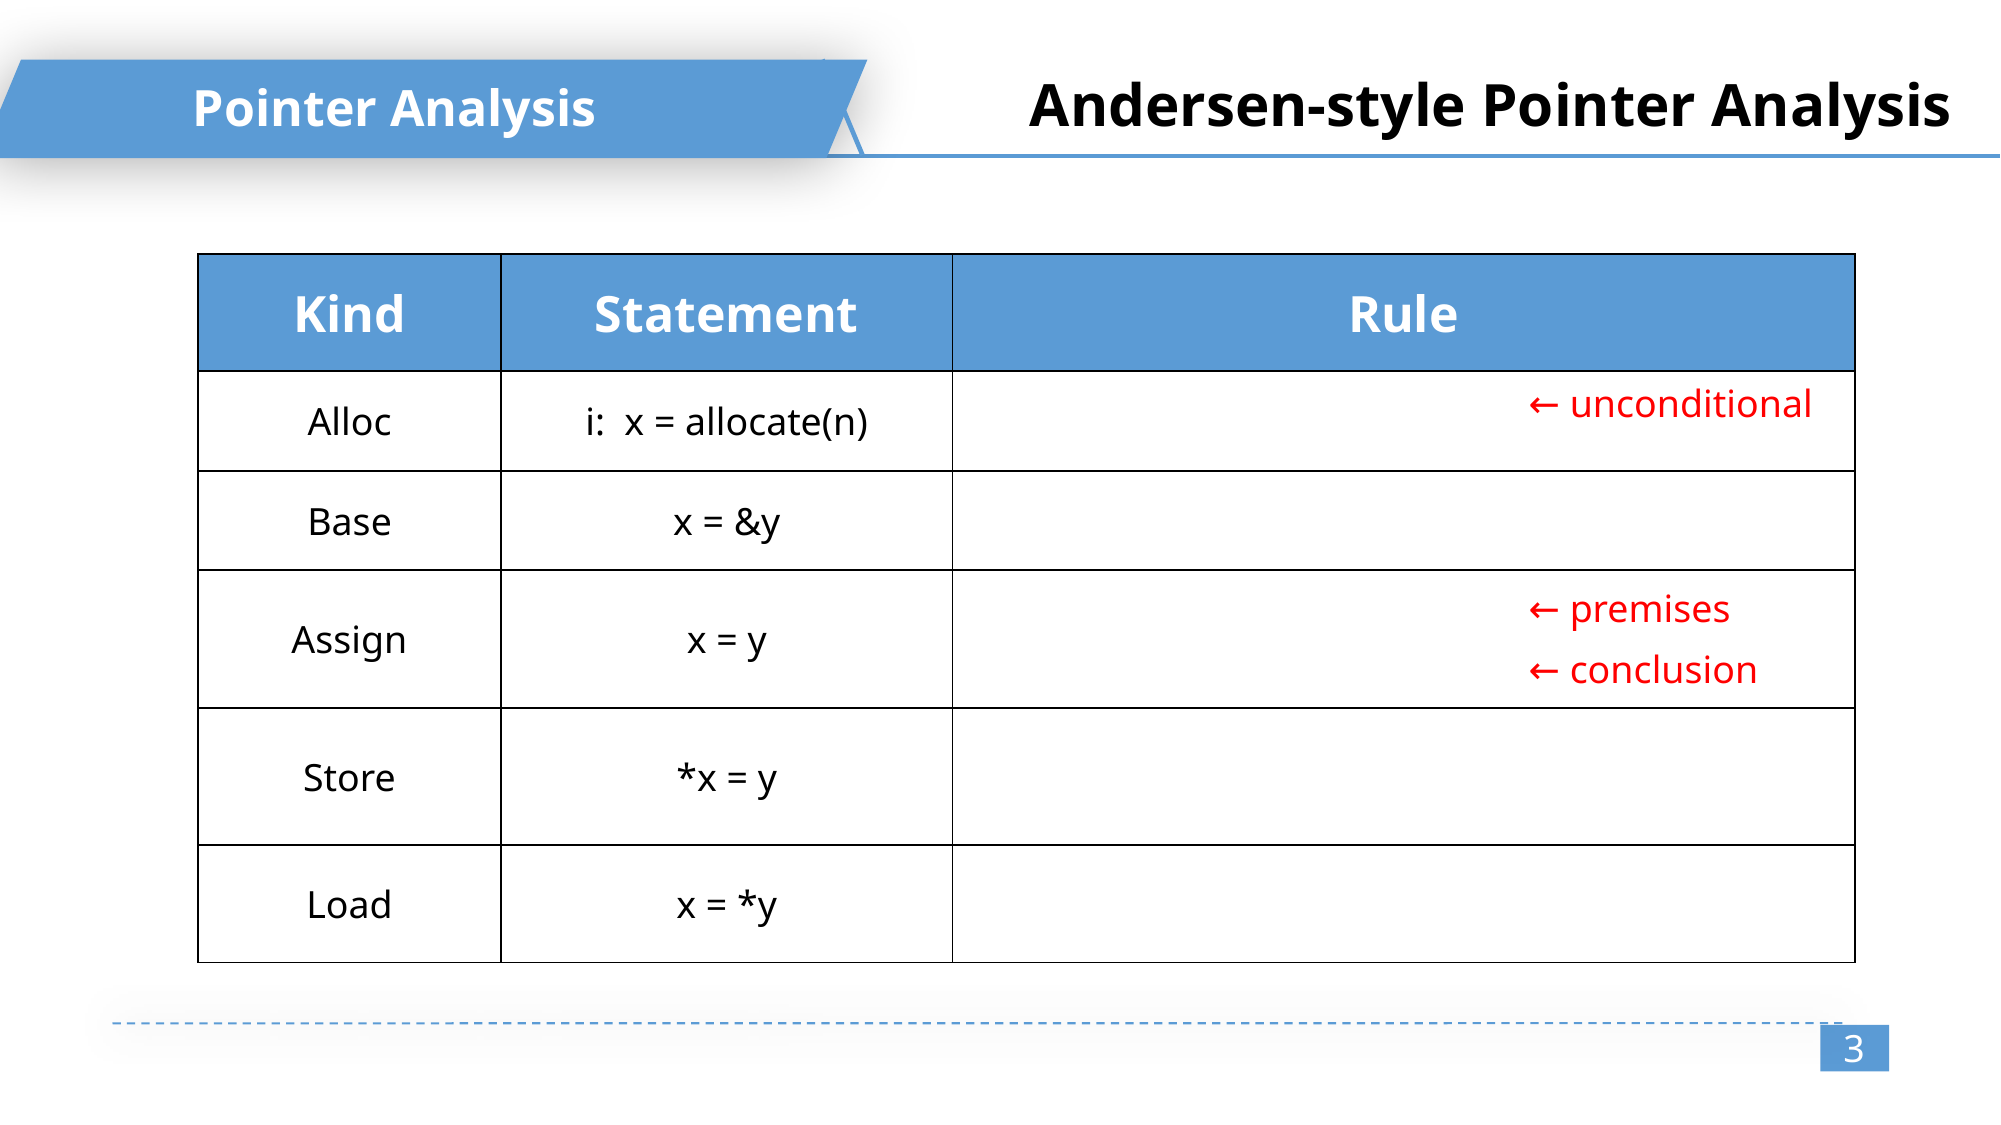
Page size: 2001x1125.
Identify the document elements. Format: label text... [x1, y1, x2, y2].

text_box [822, 59, 863, 156]
text_box [1866, 1024, 1890, 1072]
text_box Pointer Analysis [76, 69, 713, 145]
text_box ← unconditional [1513, 372, 1848, 433]
text_box 3 [1828, 1017, 1866, 1078]
text_box ← premises [1513, 577, 1848, 638]
text_box [1820, 1025, 1828, 1072]
text_box ← conclusion [1513, 638, 1848, 699]
text_box [0, 59, 827, 159]
text_box [863, 59, 868, 71]
text_box Andersen-style Pointer Analysis [1011, 61, 1971, 146]
